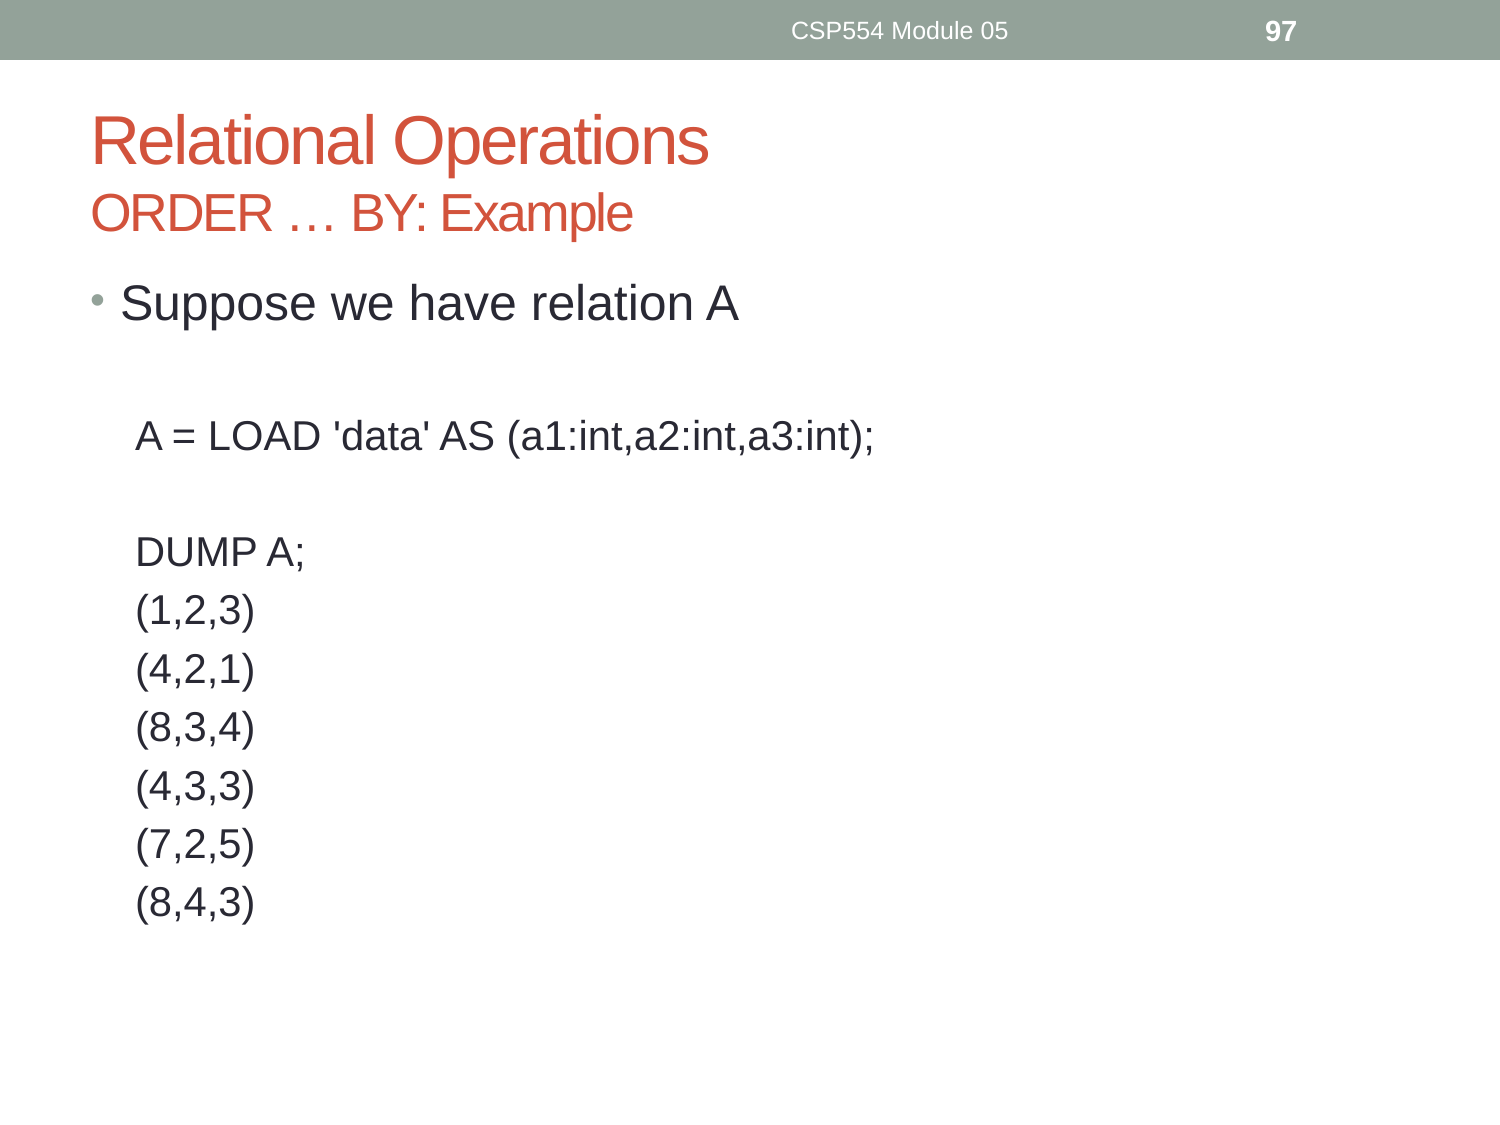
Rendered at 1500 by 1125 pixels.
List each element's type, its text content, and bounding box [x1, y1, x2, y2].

slide_number 97 [1250, 3, 1425, 57]
title Relational Operations ORDER … BY: Example [75, 87, 1425, 250]
list Suppose we have relation A A = LOAD 'data' AS (a1:int,a2:int,a3:int); DUMP A; (1,2,3) (4,2,1) (8,3,4) (4,3,3) (7,2,5) (8,4,3) [75, 262, 1425, 1063]
footer CSP554 Module 05 [562, 3, 1238, 57]
